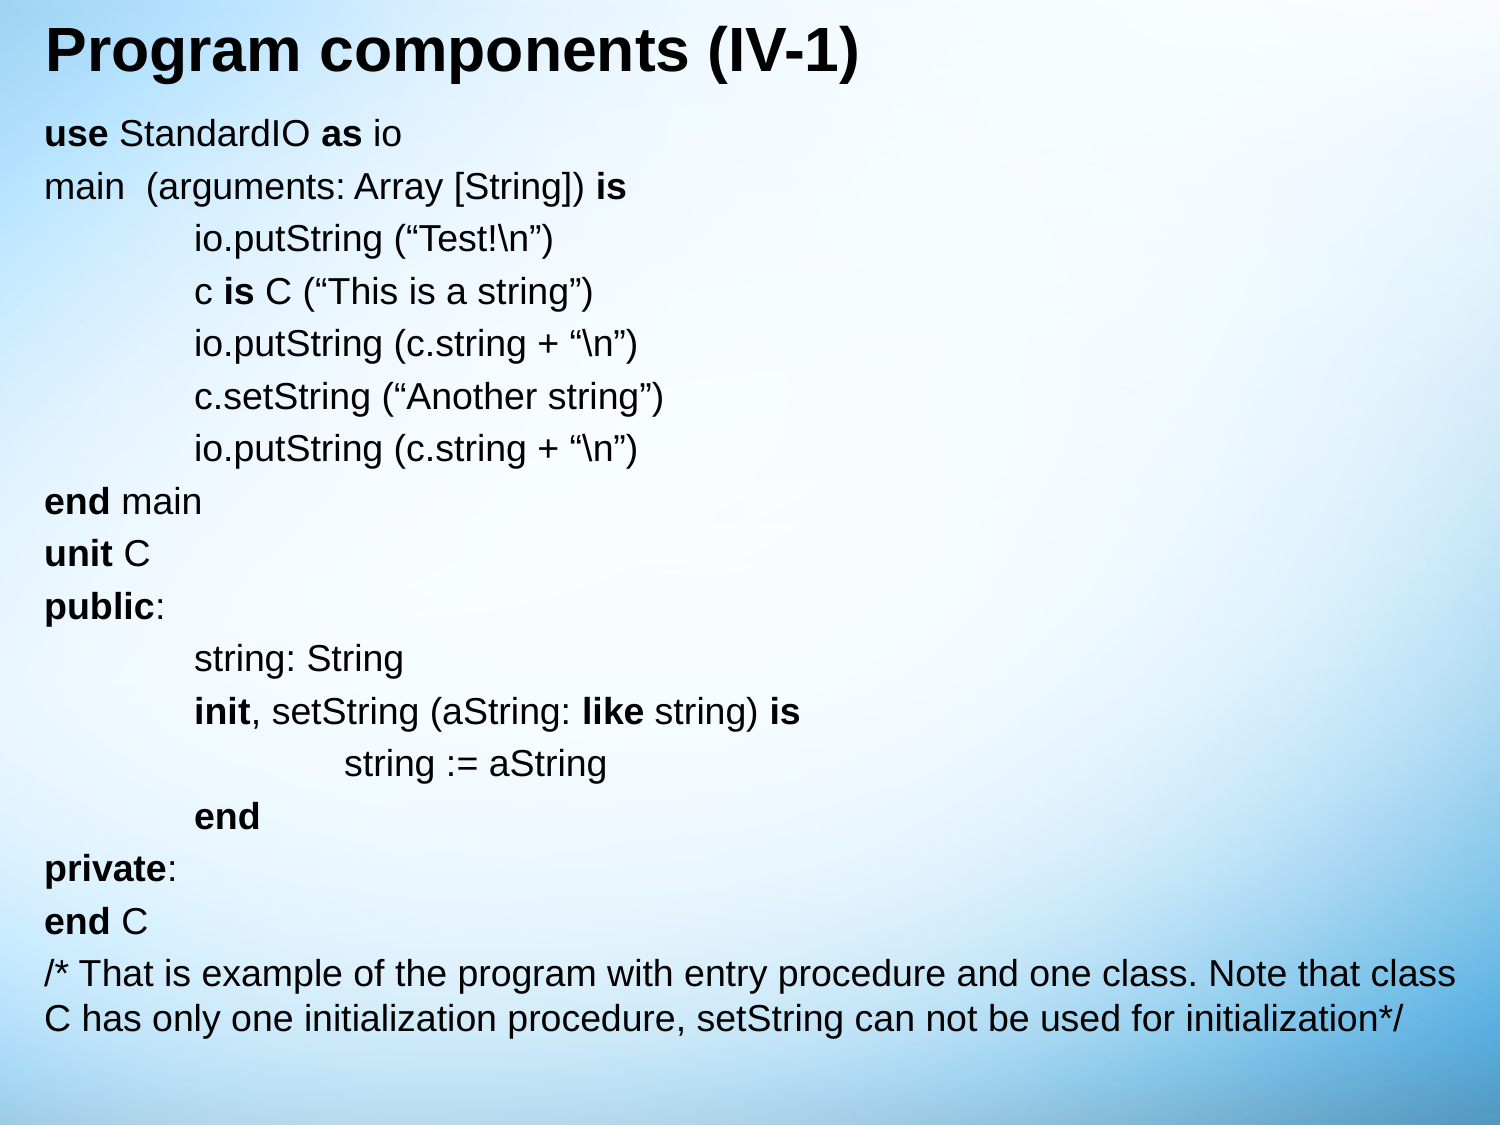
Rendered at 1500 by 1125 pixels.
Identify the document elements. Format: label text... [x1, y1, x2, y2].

title Program components (IV-1) [30, 1, 1381, 94]
picture [0, 0, 1500, 1125]
list use StandardIO as io main (arguments: Array [String]) is io.putString (“Test!\n”) c is C (“This is a string”) io.putString (c.string + “\n”) c.setString (“Another string”) io.putString (c.string + “\n”) end main unit C public: string: String init, setString (aString: like string) is string := aString end private: end C /* That is example of the program with entry procedure and one class. Note that class C has only one initialization procedure, setString can not be used for initialization*/ [29, 101, 1476, 1110]
